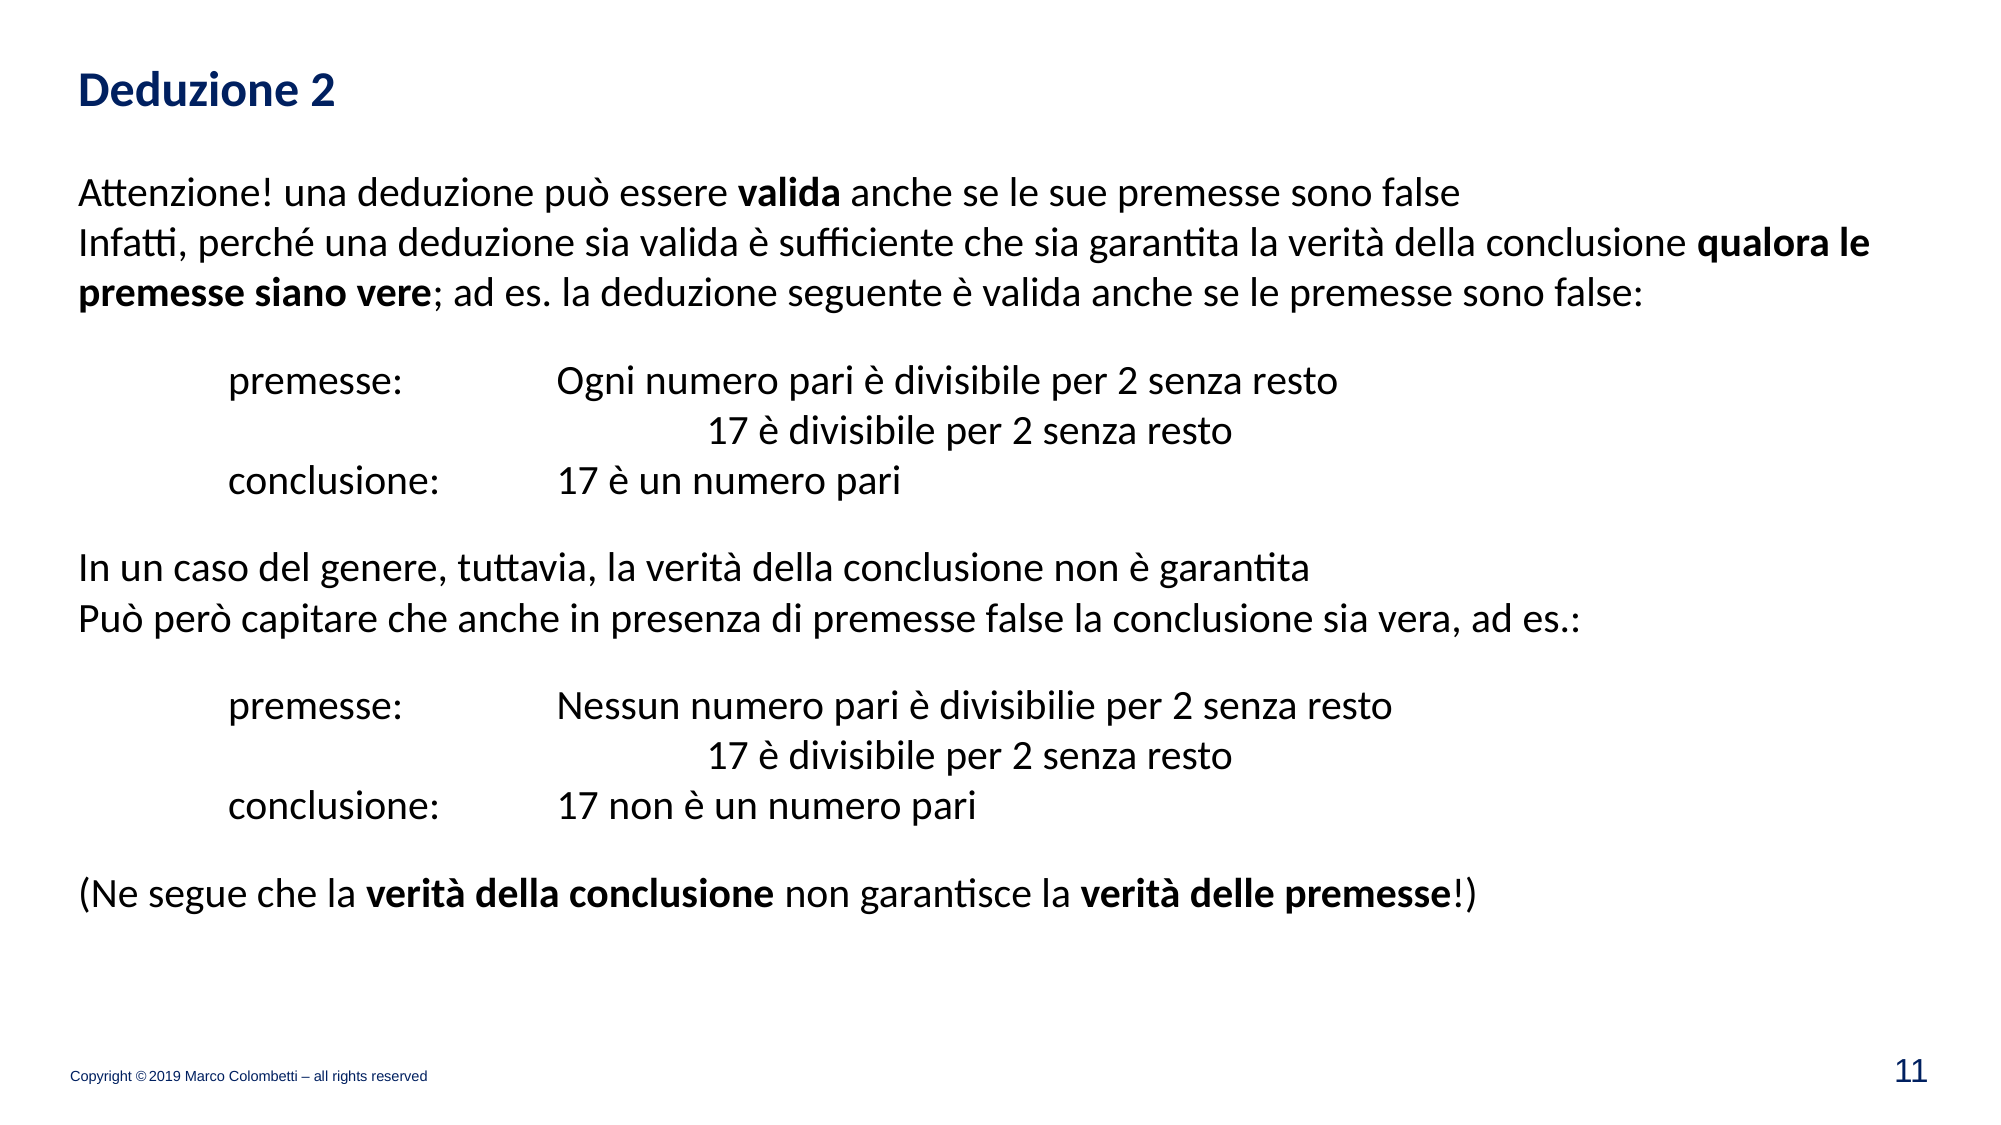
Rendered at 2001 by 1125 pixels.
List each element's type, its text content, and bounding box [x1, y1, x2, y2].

slide_number 10 [1860, 1043, 1944, 1096]
list Attenzione! una deduzione può essere valida anche se le sue premesse sono false Infatti, perché una deduzione sia valida è sufficiente che sia garantita la verità della conclusione qualora le premesse siano vere; ad es. la deduzione seguente è valida anche se le premesse sono false: premesse: Ogni numero pari è divisibile per 2 senza resto 17 è divisibile per 2 senza resto conclusione: 17 è un numero pari In un caso del genere, tuttavia, la verità della conclusione non è garantita Può però capitare che anche in presenza di premesse false la conclusione sia vera, ad es.: premesse: Nessun numero pari è divisibilie per 2 senza resto 17 è divisibile per 2 senza resto conclusione: 17 non è un numero pari (Ne segue che la verità della conclusione non garantisce la verità delle premesse!) [63, 157, 1921, 988]
title Deduzione 2 [63, 48, 1940, 147]
